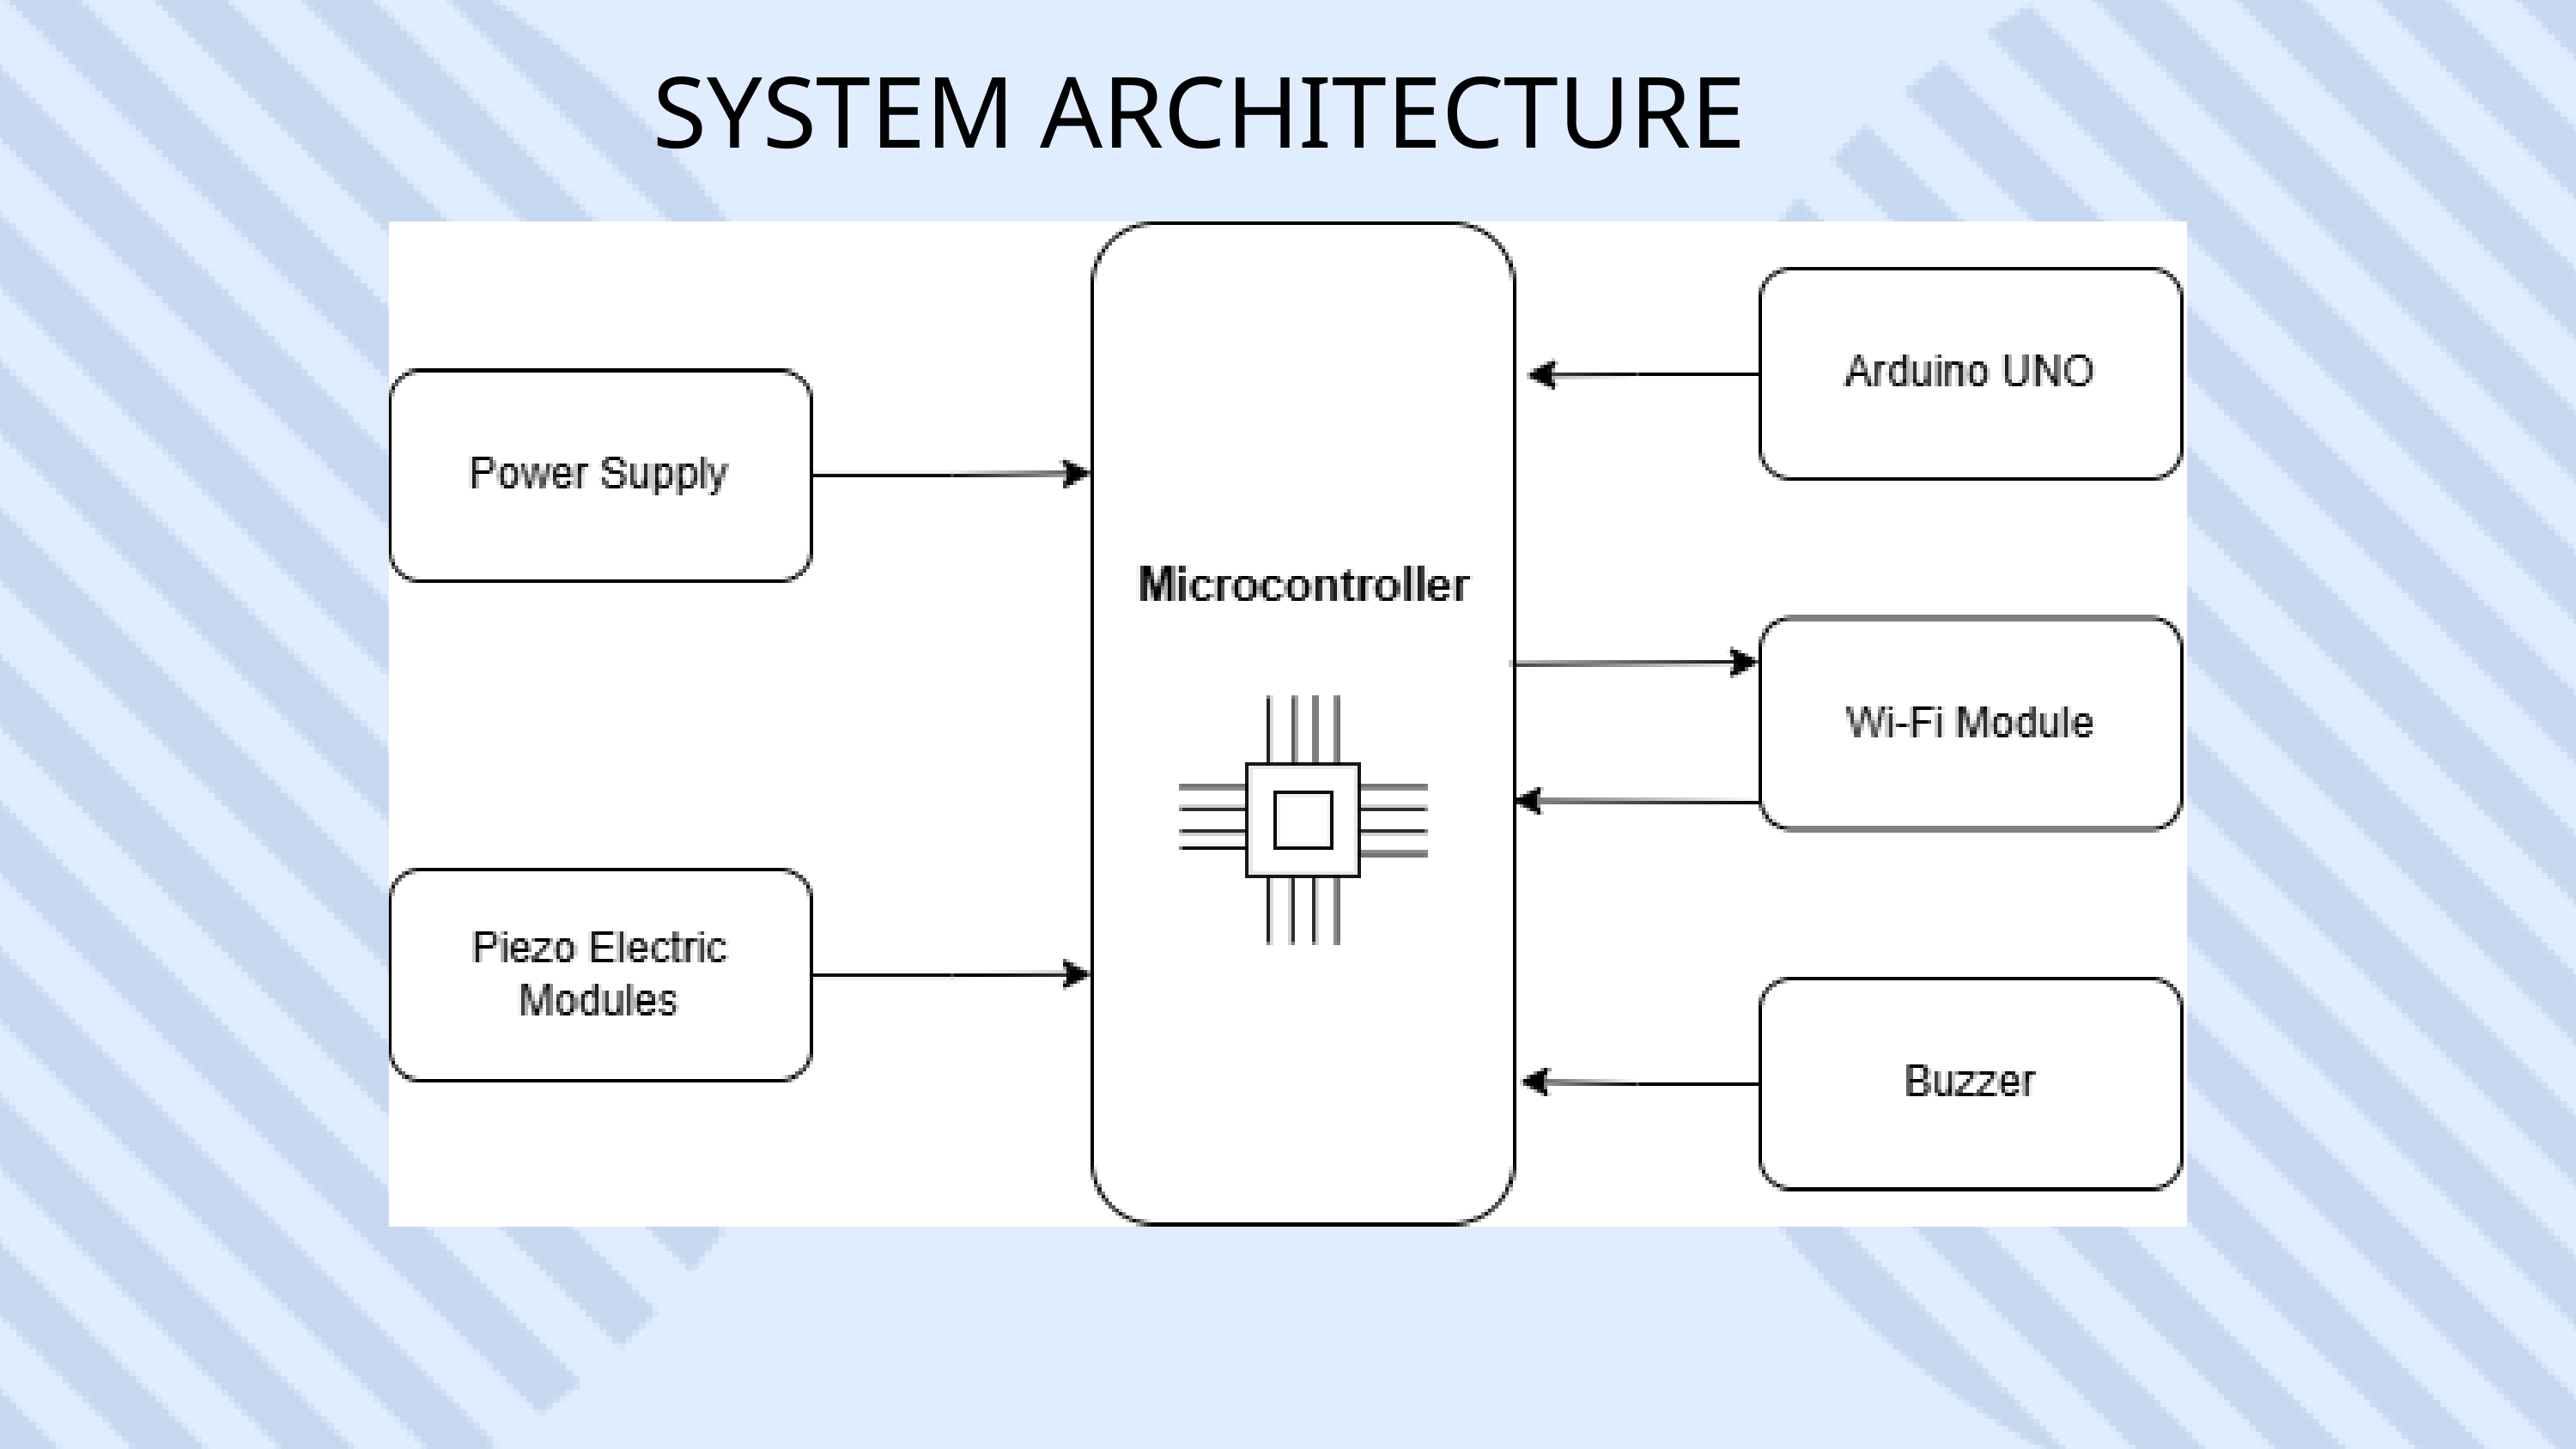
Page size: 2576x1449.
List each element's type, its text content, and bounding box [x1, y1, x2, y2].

text_box [0, 0, 889, 1449]
text_box [1608, 0, 2576, 1449]
text_box SYSTEM ARCHITECTURE [653, 30, 1923, 168]
text_box [388, 221, 2188, 1227]
